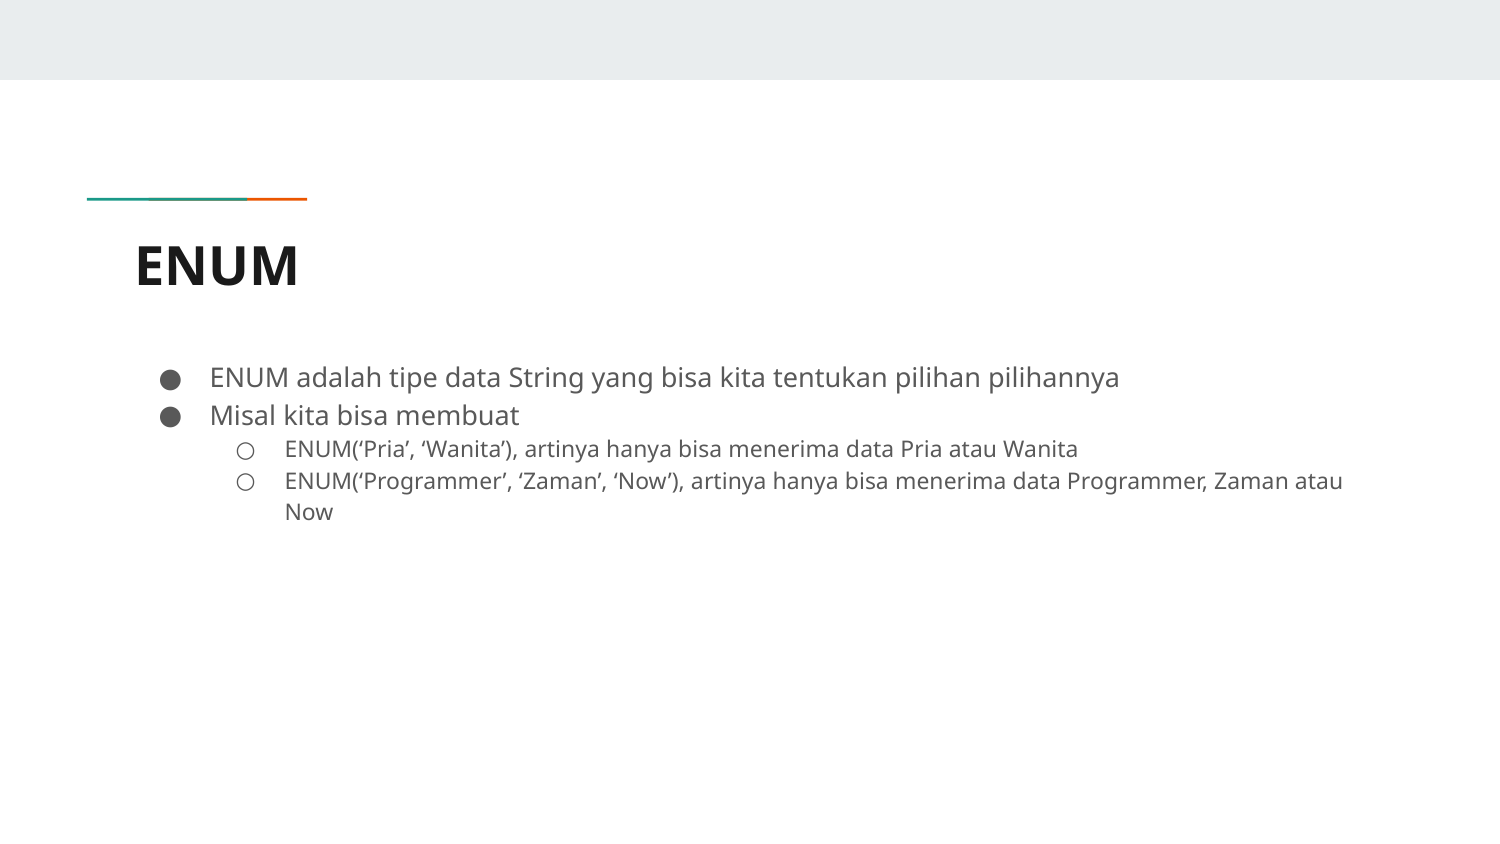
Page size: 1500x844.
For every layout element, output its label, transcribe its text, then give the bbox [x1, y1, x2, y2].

title ENUM [119, 216, 1381, 305]
list ENUM adalah tipe data String yang bisa kita tentukan pilihan pilihannya Misal kita bisa membuat ENUM(‘Pria’, ‘Wanita’), artinya hanya bisa menerima data Pria atau Wanita ENUM(‘Programmer’, ‘Zaman’, ‘Now’), artinya hanya bisa menerima data Programmer, Zaman atau Now [119, 341, 1381, 712]
